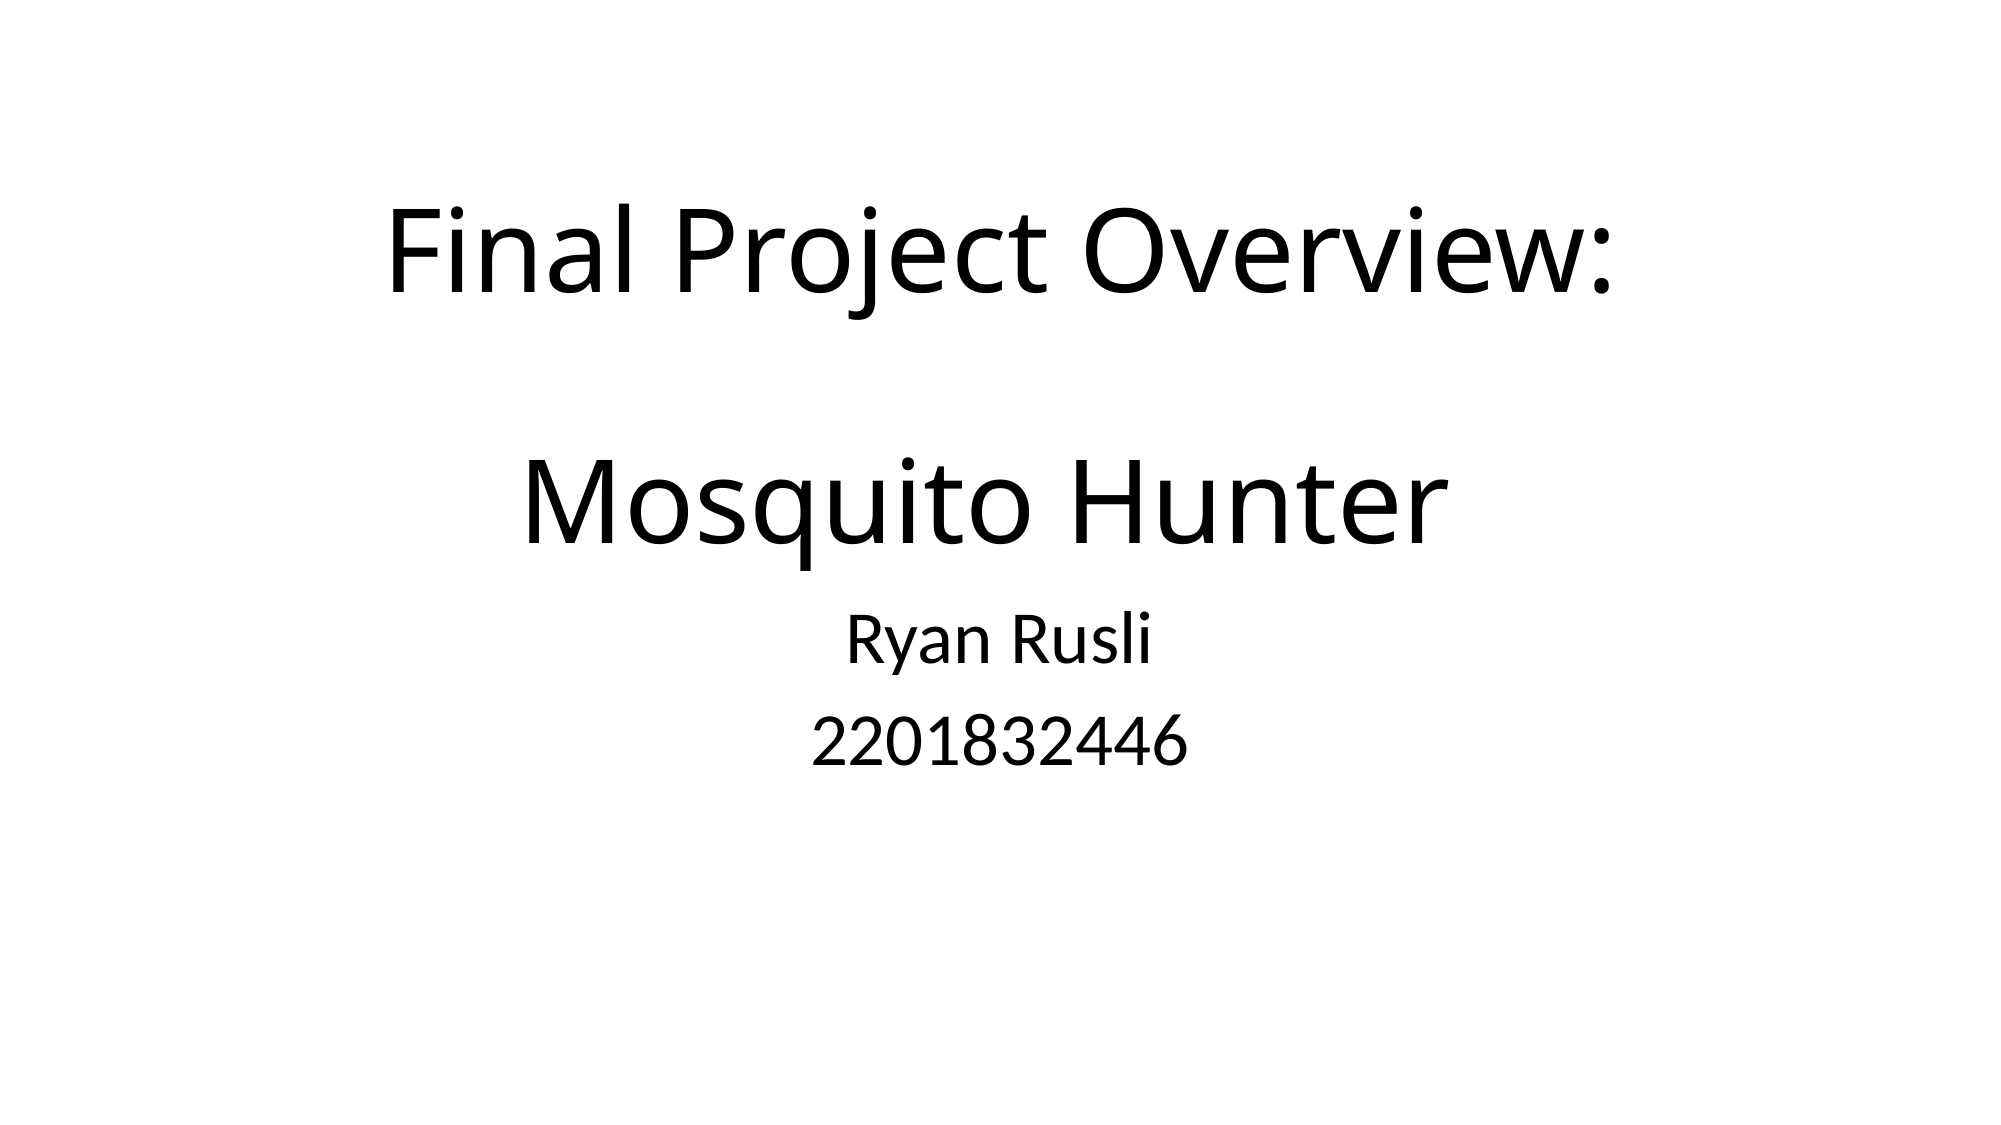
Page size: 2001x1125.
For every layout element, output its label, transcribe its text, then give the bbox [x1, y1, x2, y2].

subtitle Ryan Rusli 2201832446 [249, 590, 1750, 863]
title Final Project Overview: Mosquito Hunter [249, 184, 1750, 576]
